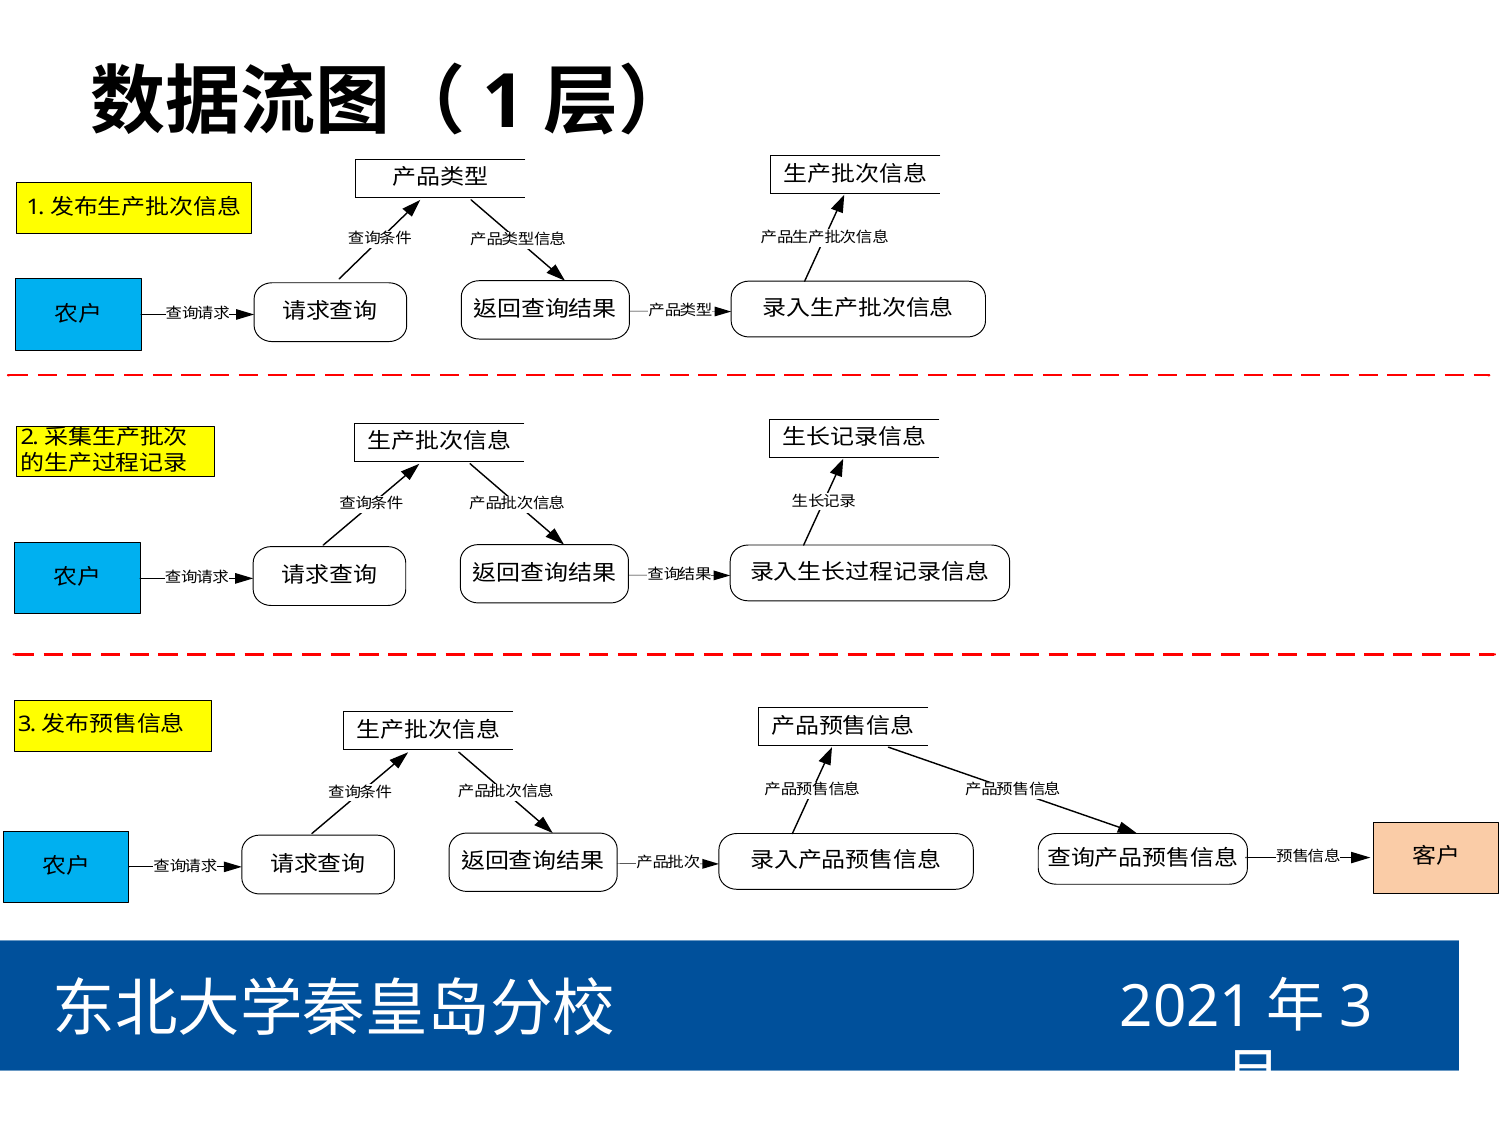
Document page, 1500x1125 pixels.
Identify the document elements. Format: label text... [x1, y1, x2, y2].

title 数据流图（1层） [74, 44, 1395, 150]
picture [0, 152, 1500, 904]
